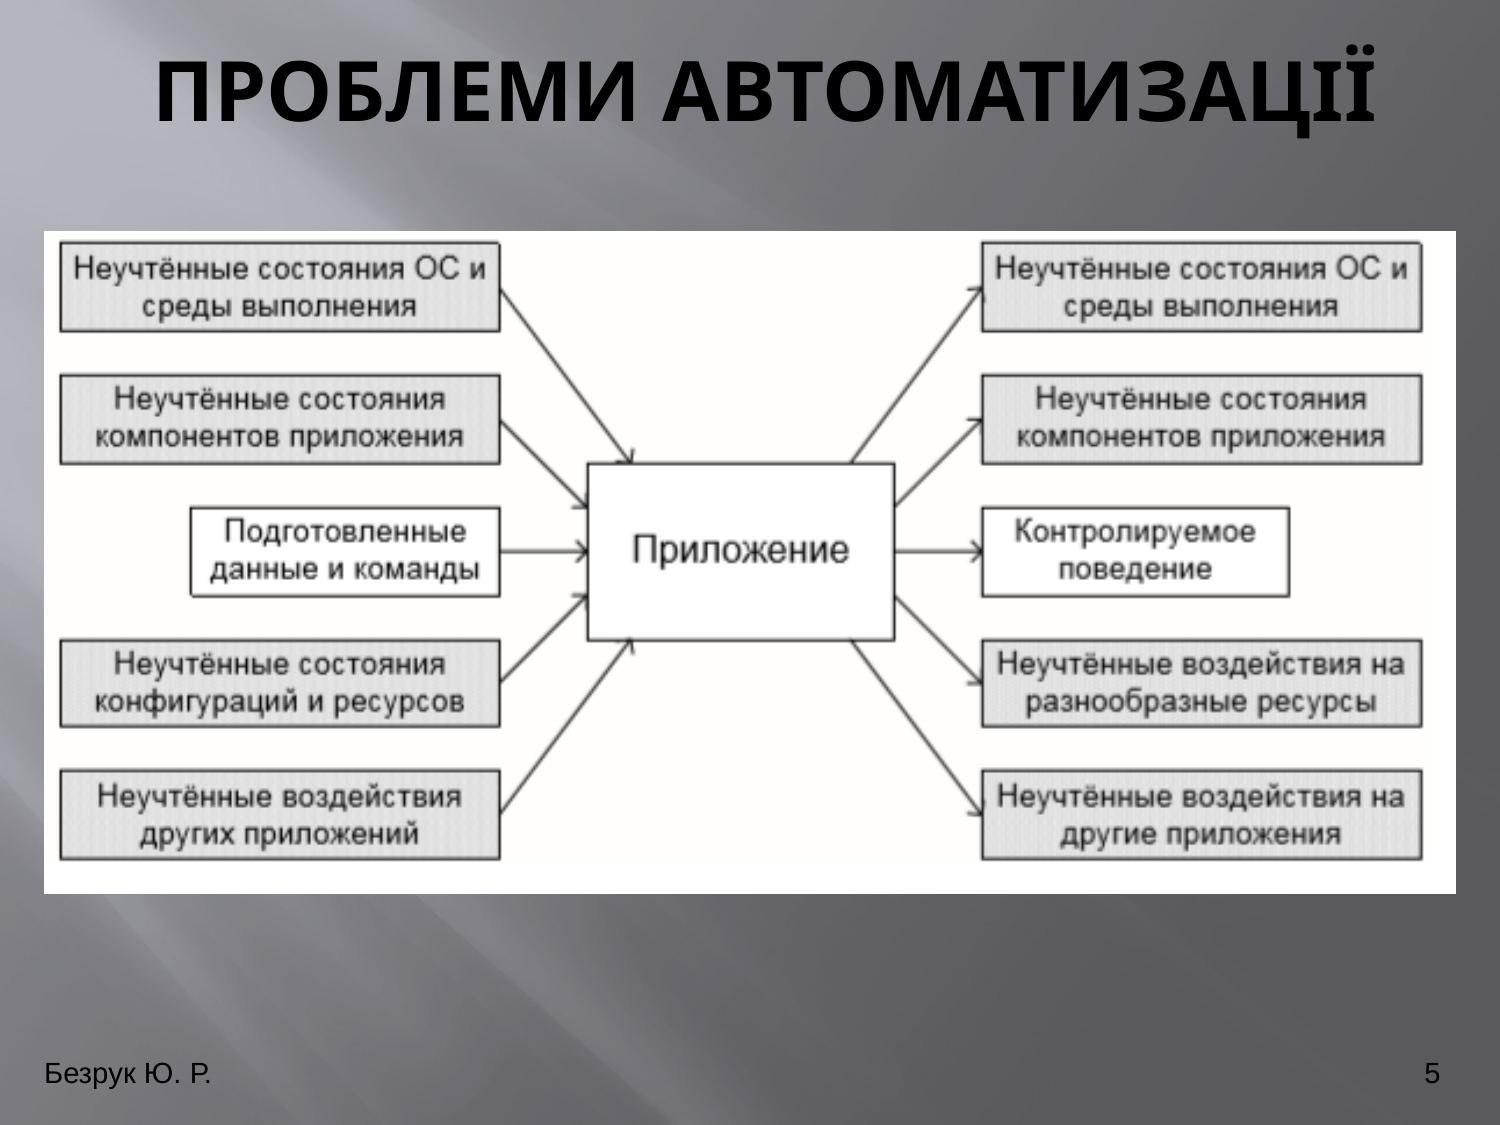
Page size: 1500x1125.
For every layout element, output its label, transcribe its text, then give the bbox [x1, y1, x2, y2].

title Проблеми автоматизації [29, 30, 1471, 149]
text_box 5 [1301, 1047, 1456, 1098]
picture [44, 231, 1456, 894]
text_box Безрук Ю. Р. [29, 1047, 237, 1098]
